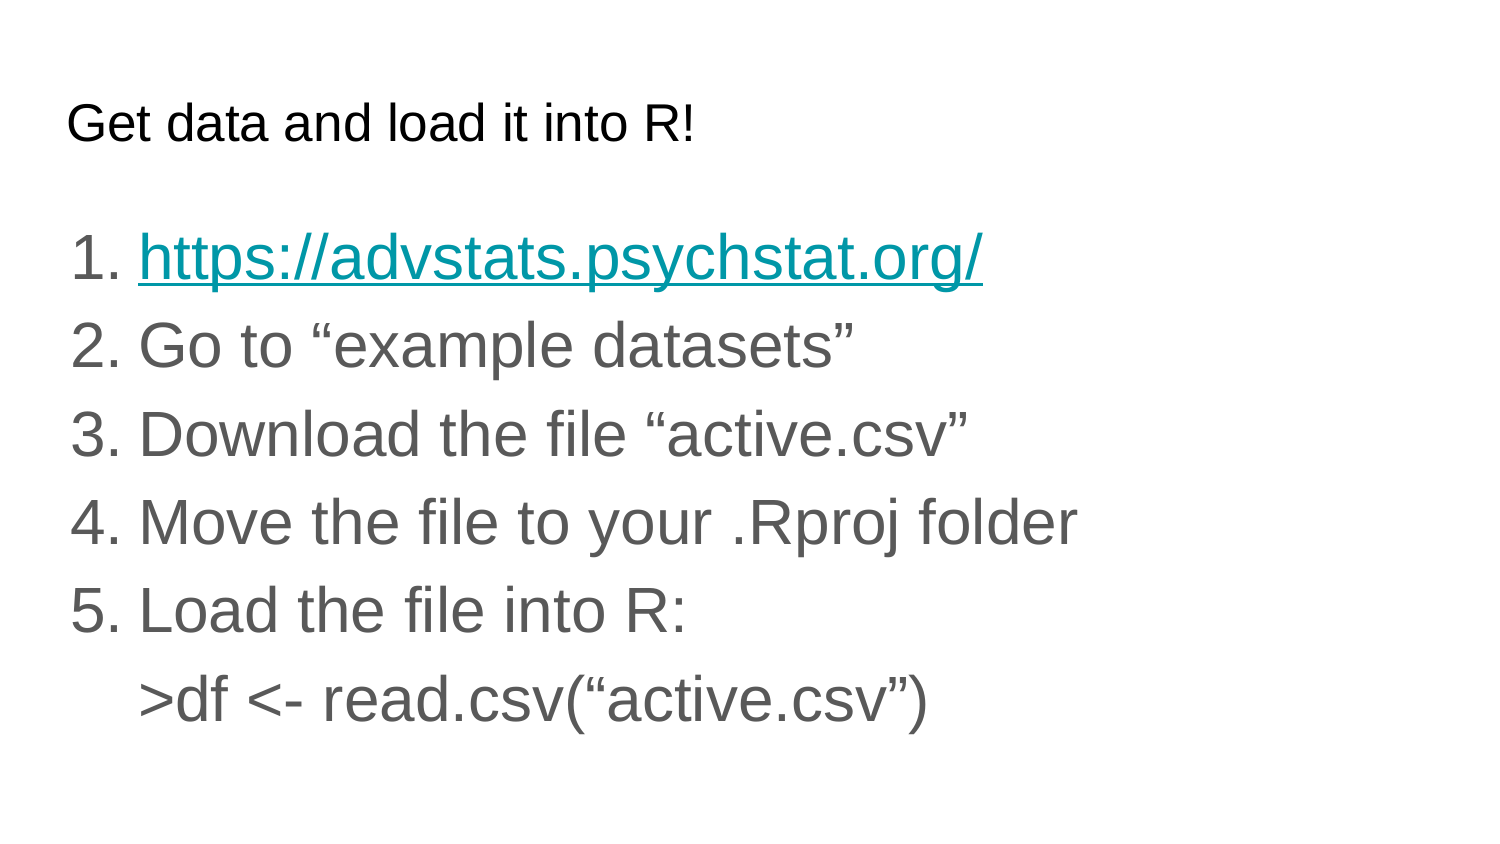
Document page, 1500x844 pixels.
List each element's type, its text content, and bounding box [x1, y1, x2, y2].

list https://advstats.psychstat.org/ Go to “example datasets” Download the file “active.csv” Move the file to your .Rproj folder Load the file into R: >df <- read.csv(“active.csv”) [51, 189, 1449, 750]
title Get data and load it into R! [51, 72, 1449, 167]
